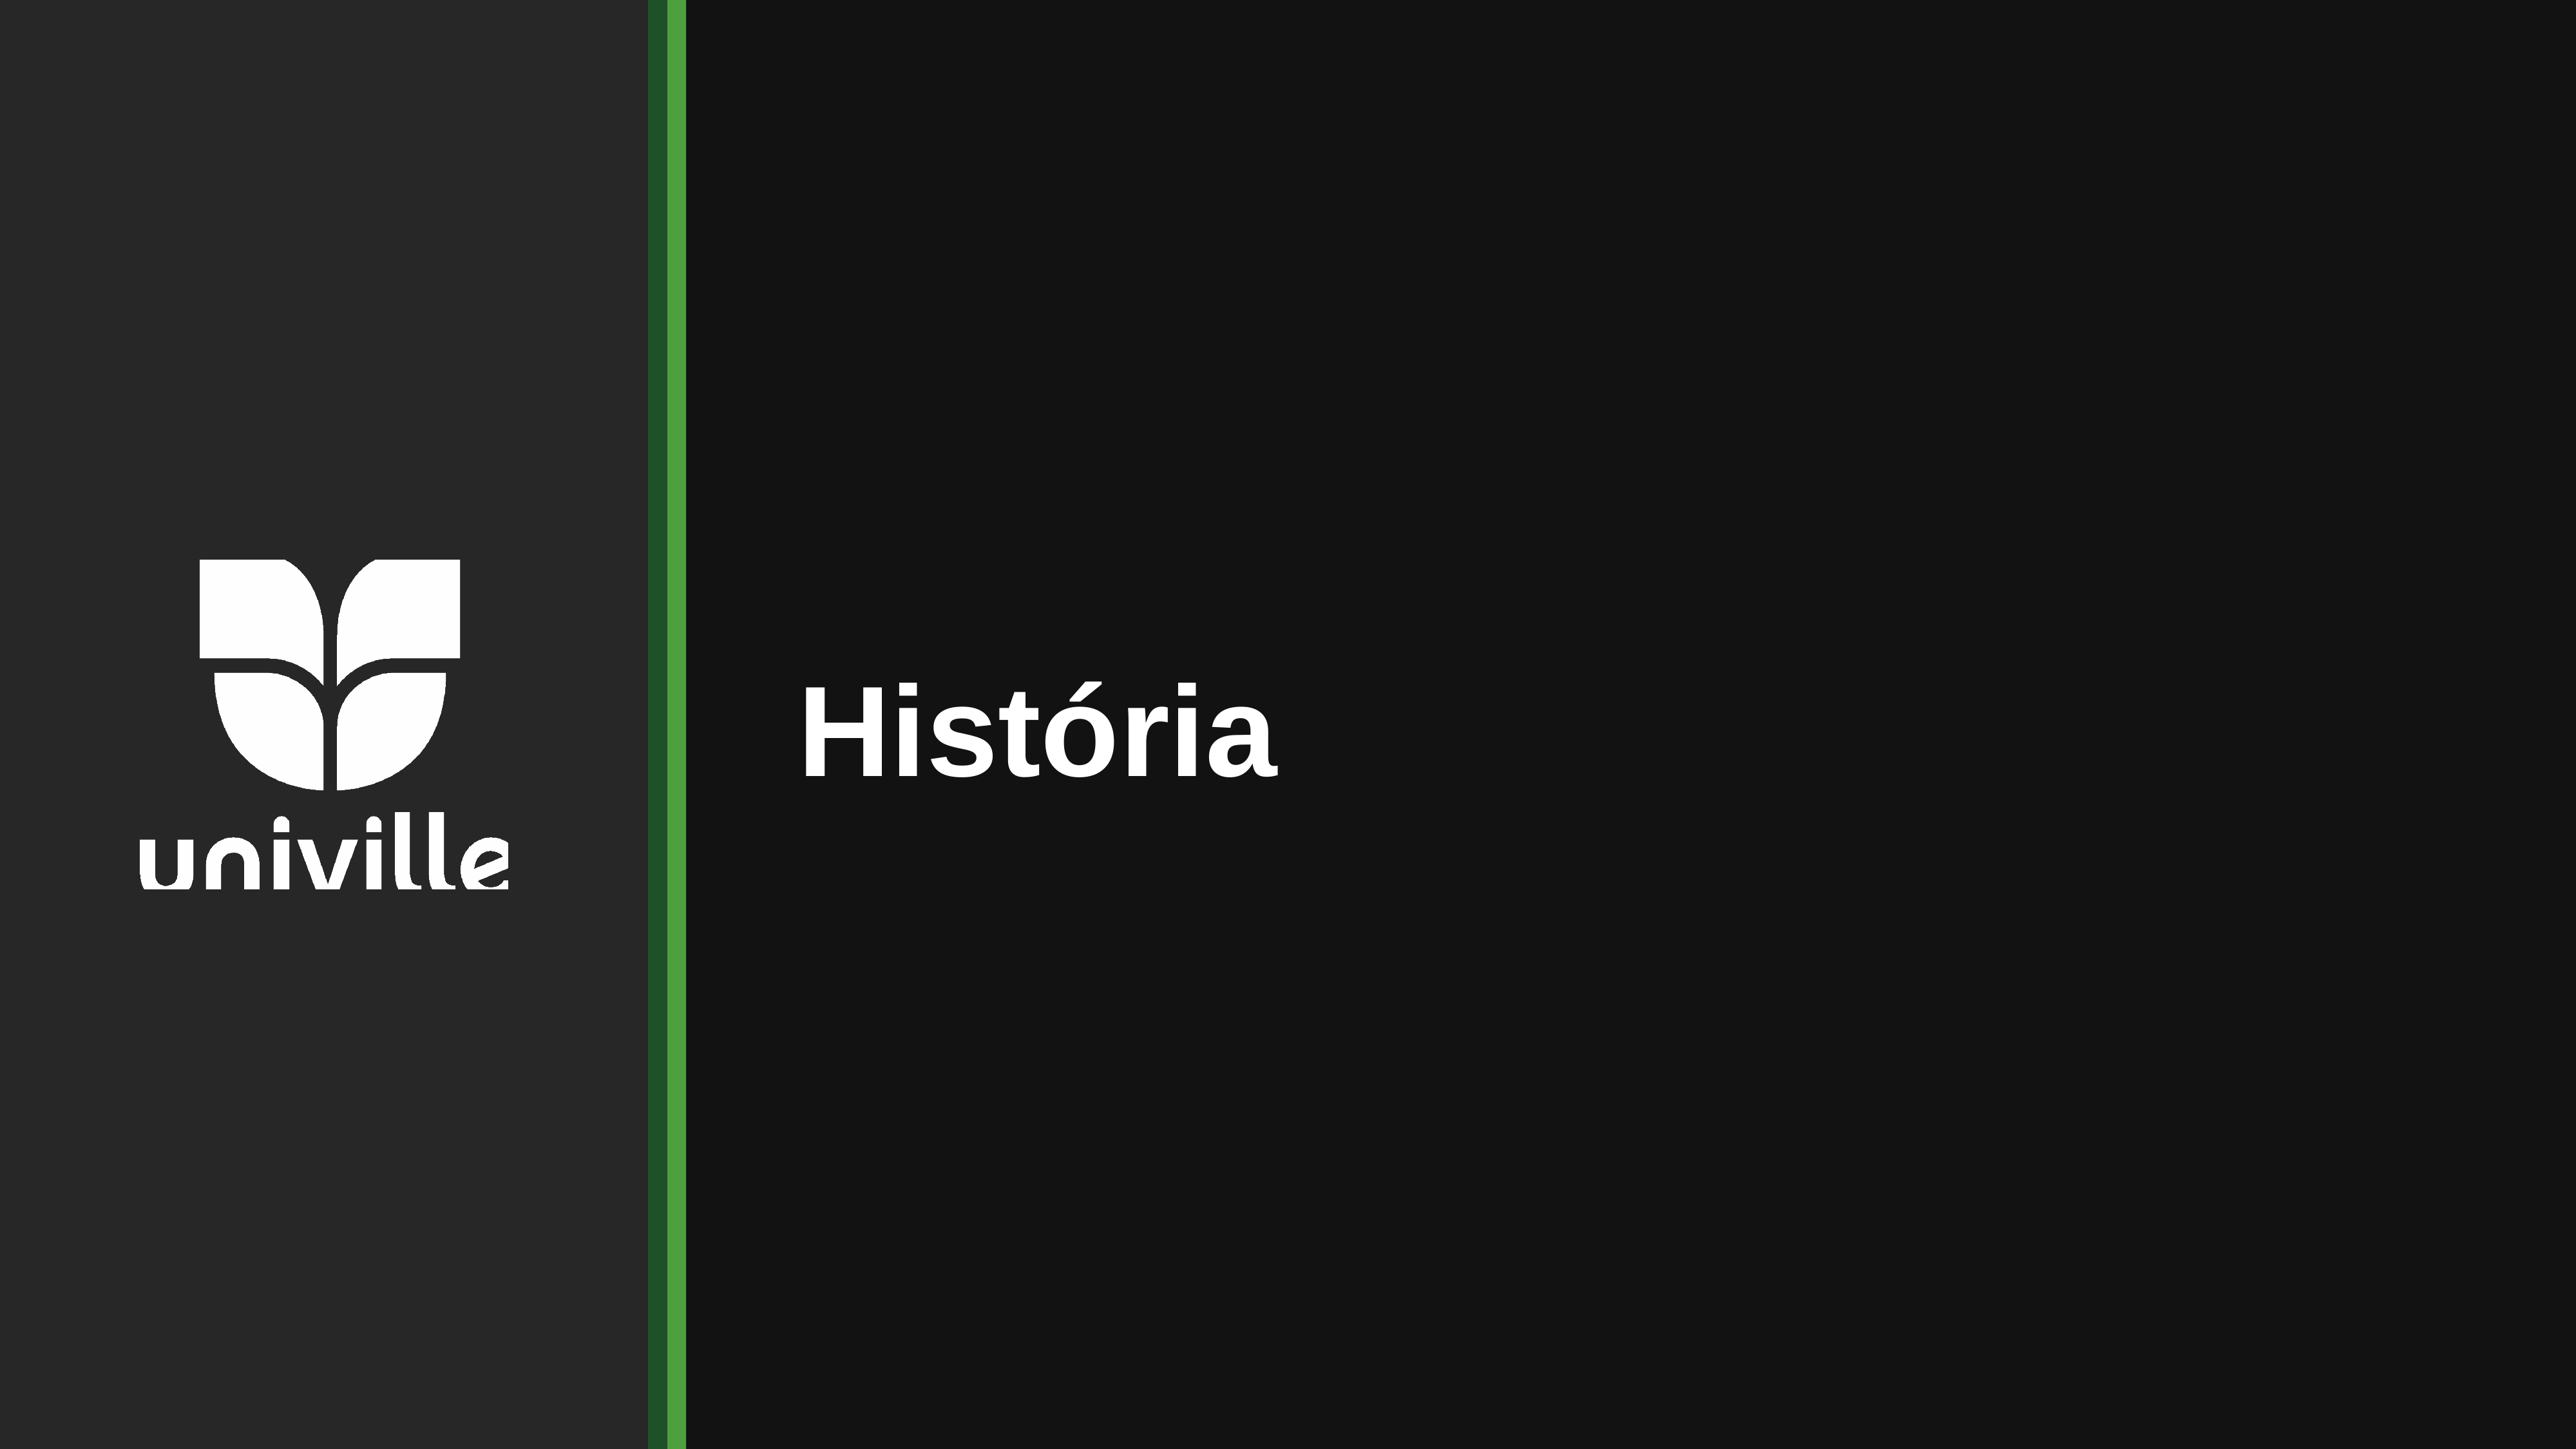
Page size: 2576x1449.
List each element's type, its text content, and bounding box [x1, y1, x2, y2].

text_box História [788, 622, 2503, 827]
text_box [0, 0, 647, 1449]
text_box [647, 0, 687, 1449]
